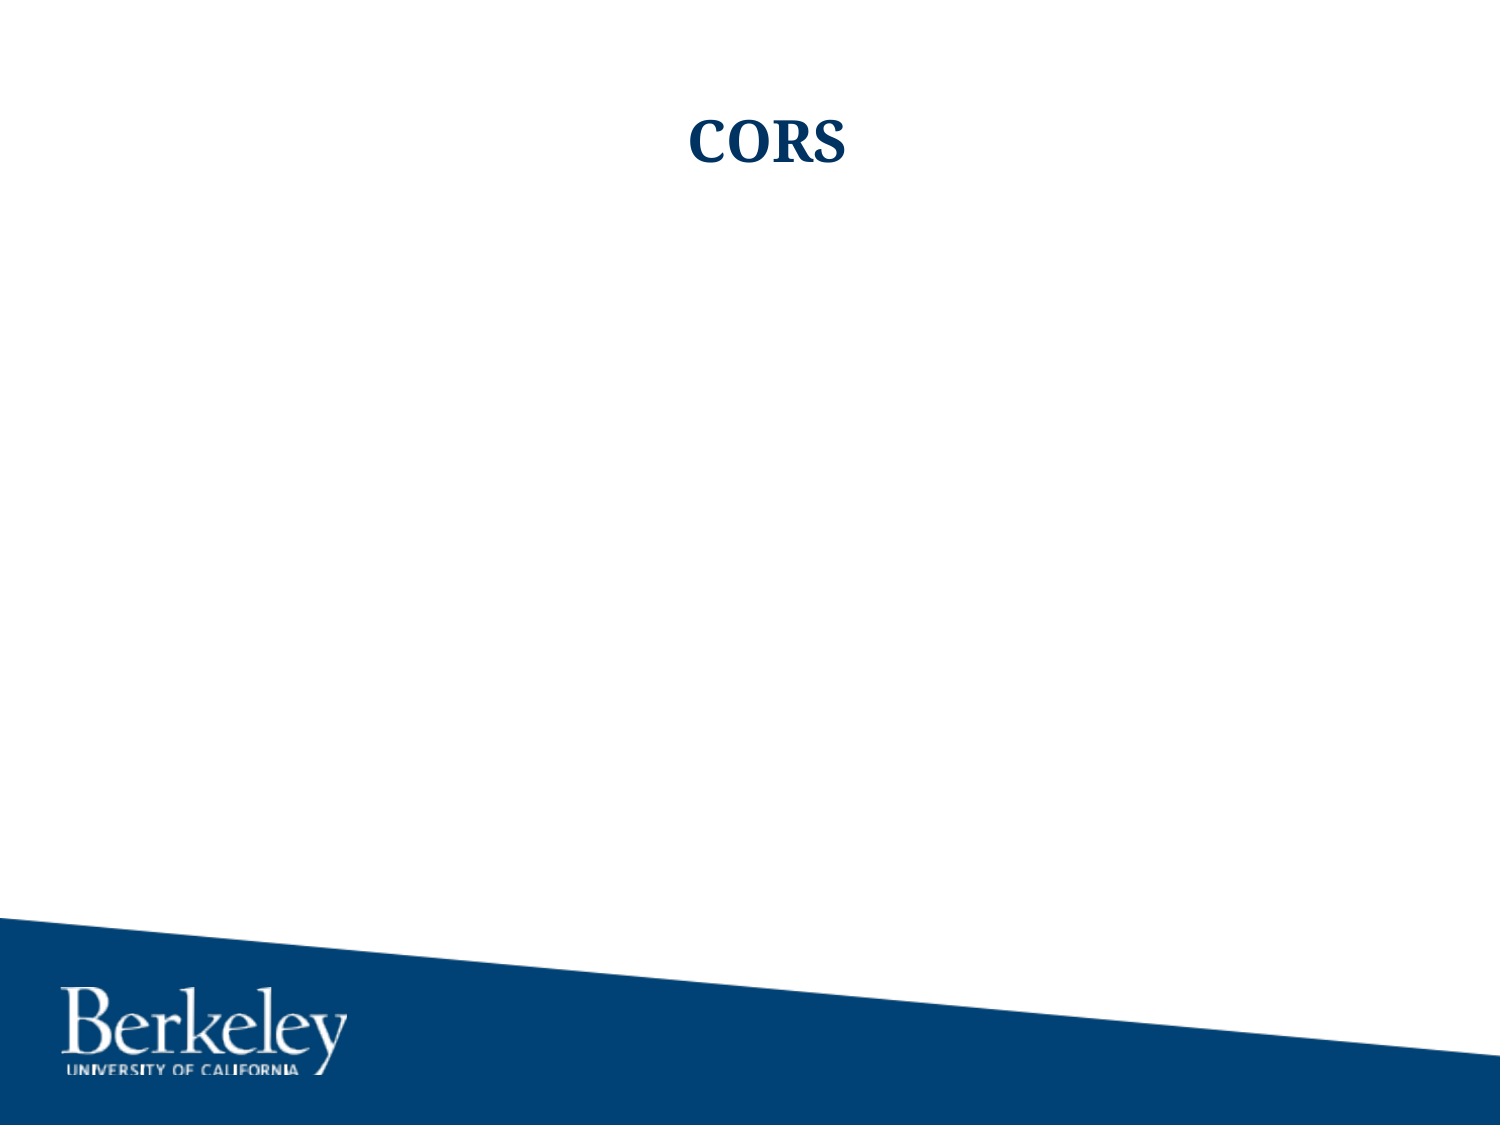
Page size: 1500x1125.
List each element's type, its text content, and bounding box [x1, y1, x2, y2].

title CORS [75, 44, 1461, 234]
